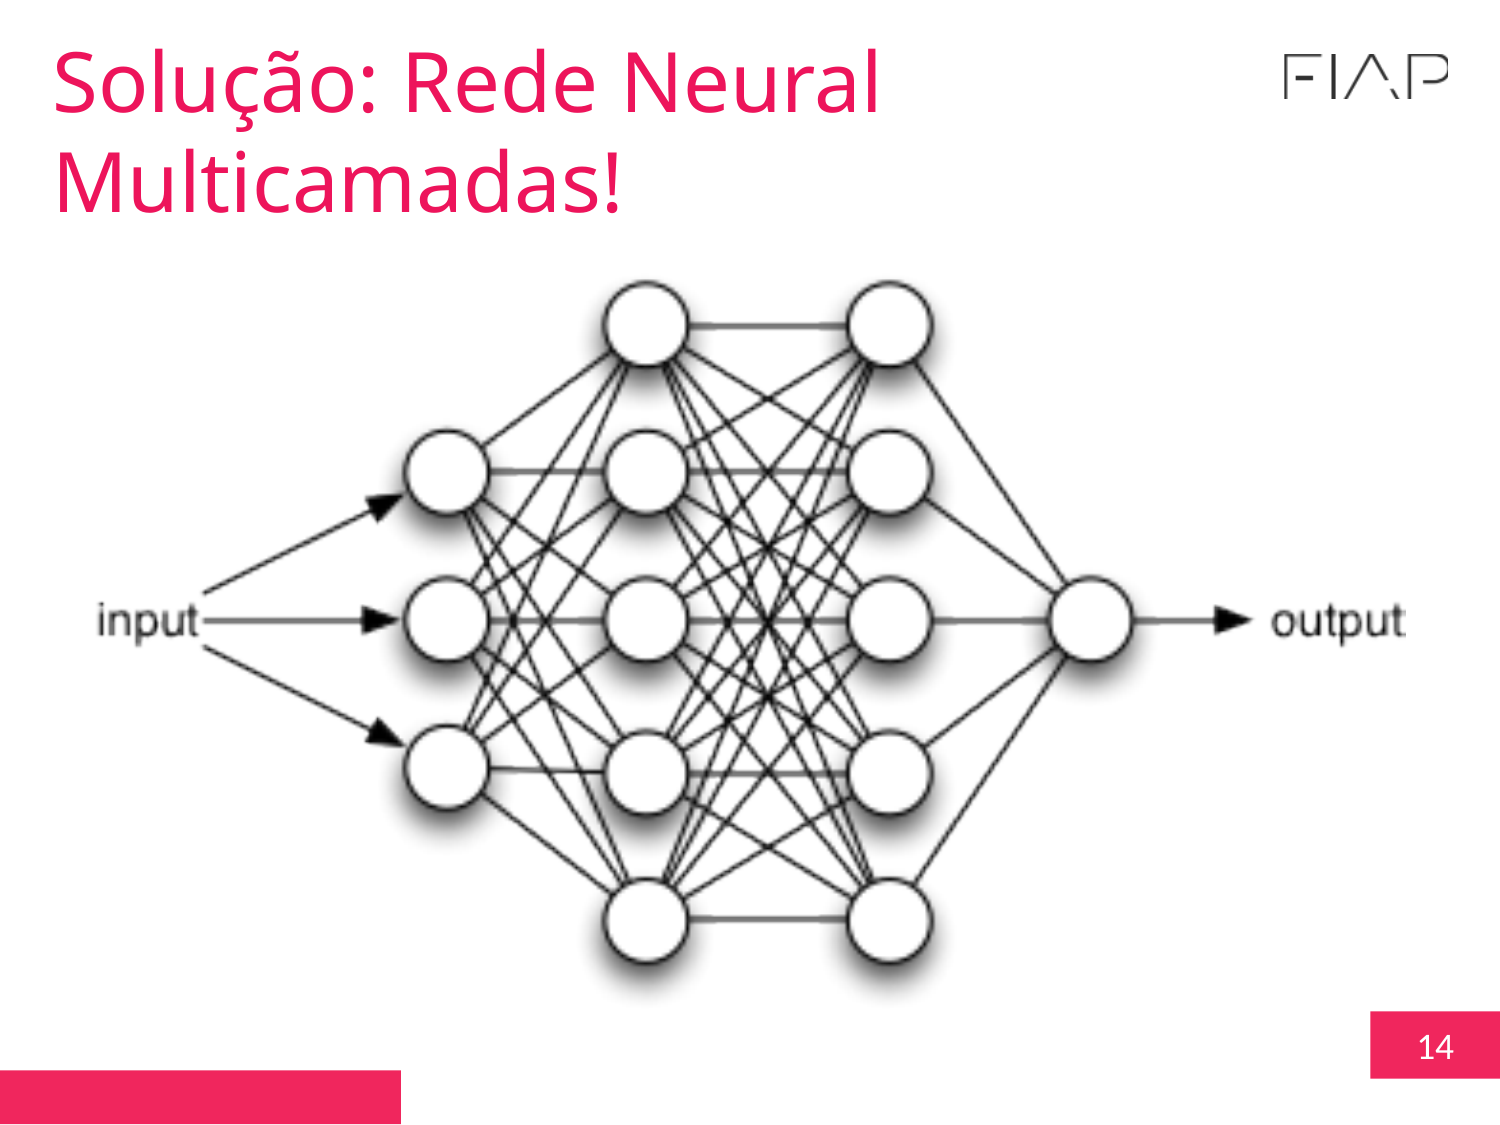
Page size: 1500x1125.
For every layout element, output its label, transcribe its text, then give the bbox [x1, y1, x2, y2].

picture [94, 255, 1406, 1024]
text_box Solução: Rede Neural Multicamadas! [37, 21, 1176, 237]
